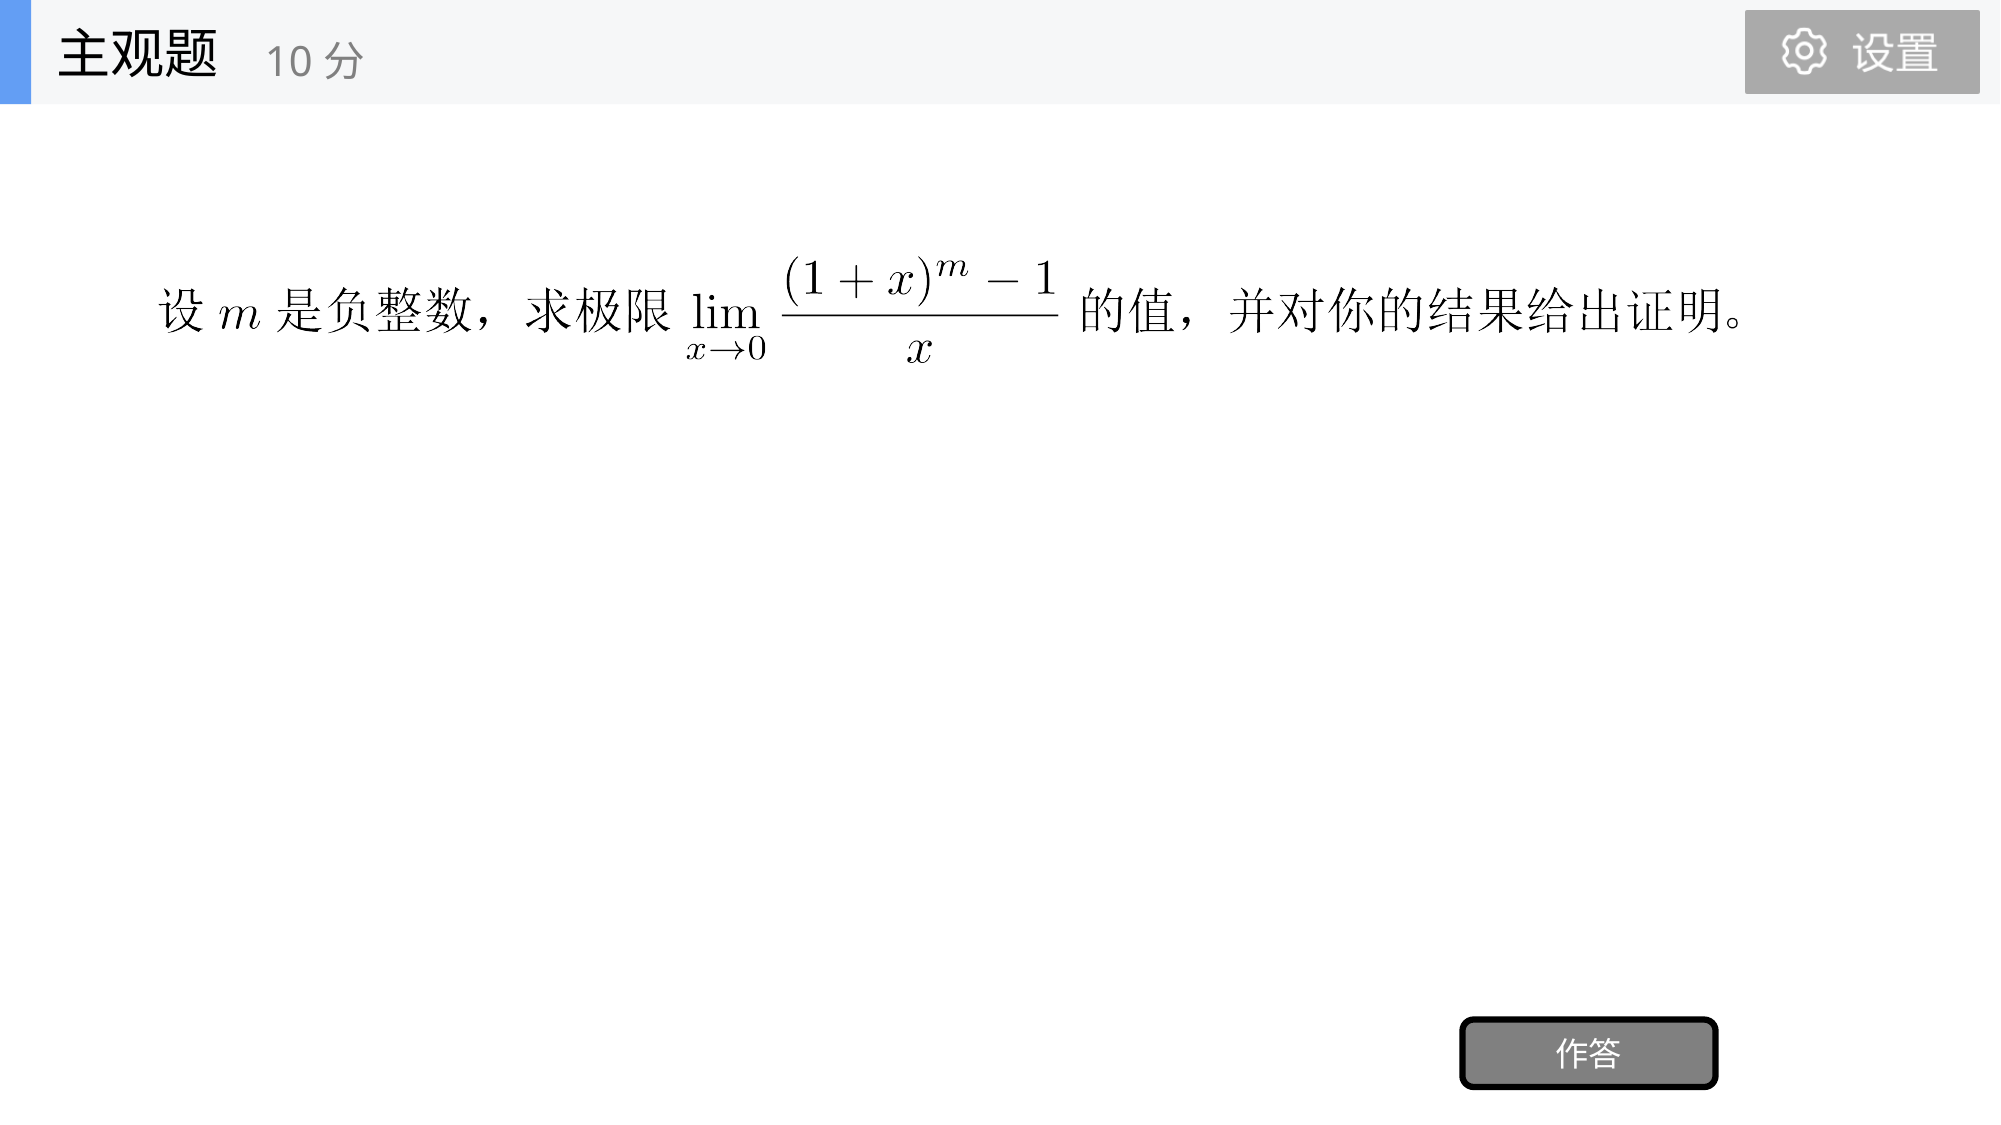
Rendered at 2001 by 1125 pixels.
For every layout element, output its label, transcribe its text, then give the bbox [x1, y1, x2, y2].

text_box 作答 [1461, 1018, 1717, 1089]
picture [158, 256, 1738, 363]
picture [1745, 10, 1980, 94]
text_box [0, 0, 2000, 105]
